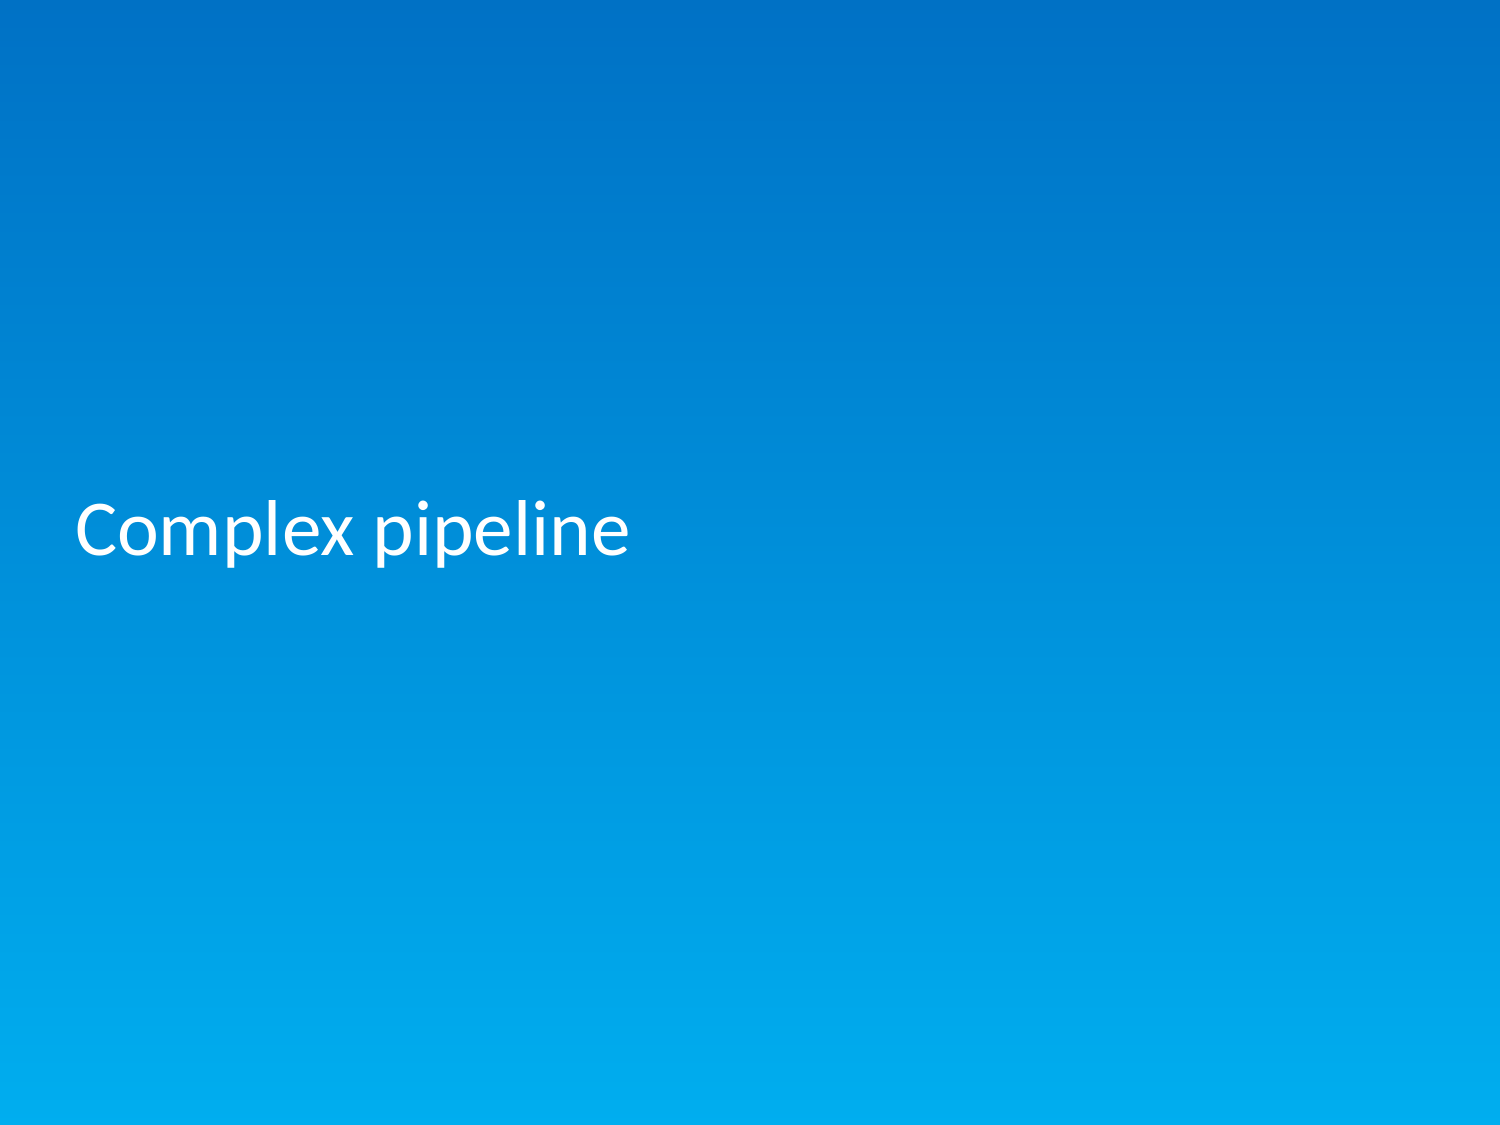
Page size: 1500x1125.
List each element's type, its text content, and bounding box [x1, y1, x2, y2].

title Complex pipeline [74, 412, 1138, 637]
